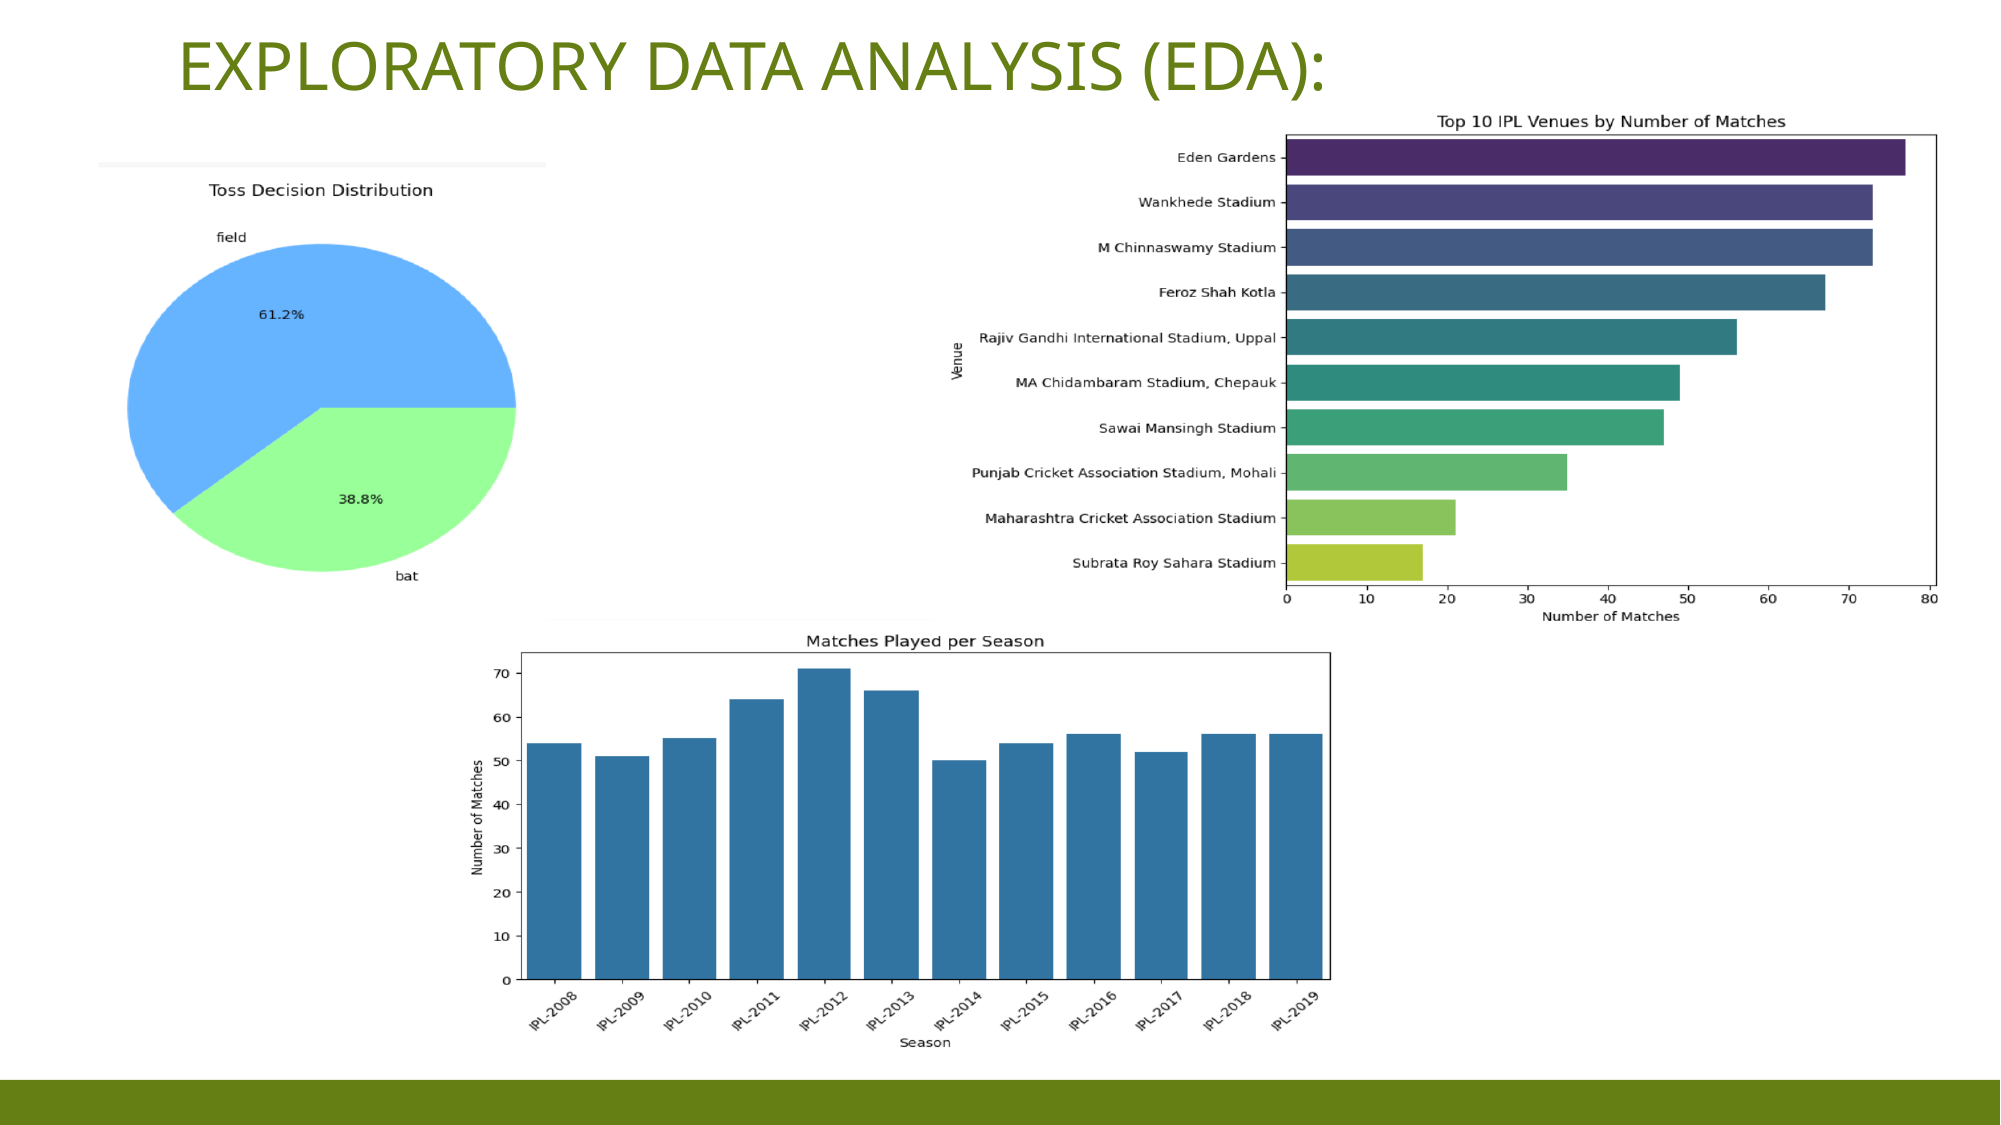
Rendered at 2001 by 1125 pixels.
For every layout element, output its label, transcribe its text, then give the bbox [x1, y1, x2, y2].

picture [934, 112, 1974, 636]
picture [98, 162, 546, 620]
title Exploratory Data Analysis (EDA): [162, 0, 1663, 113]
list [457, 619, 1359, 1070]
